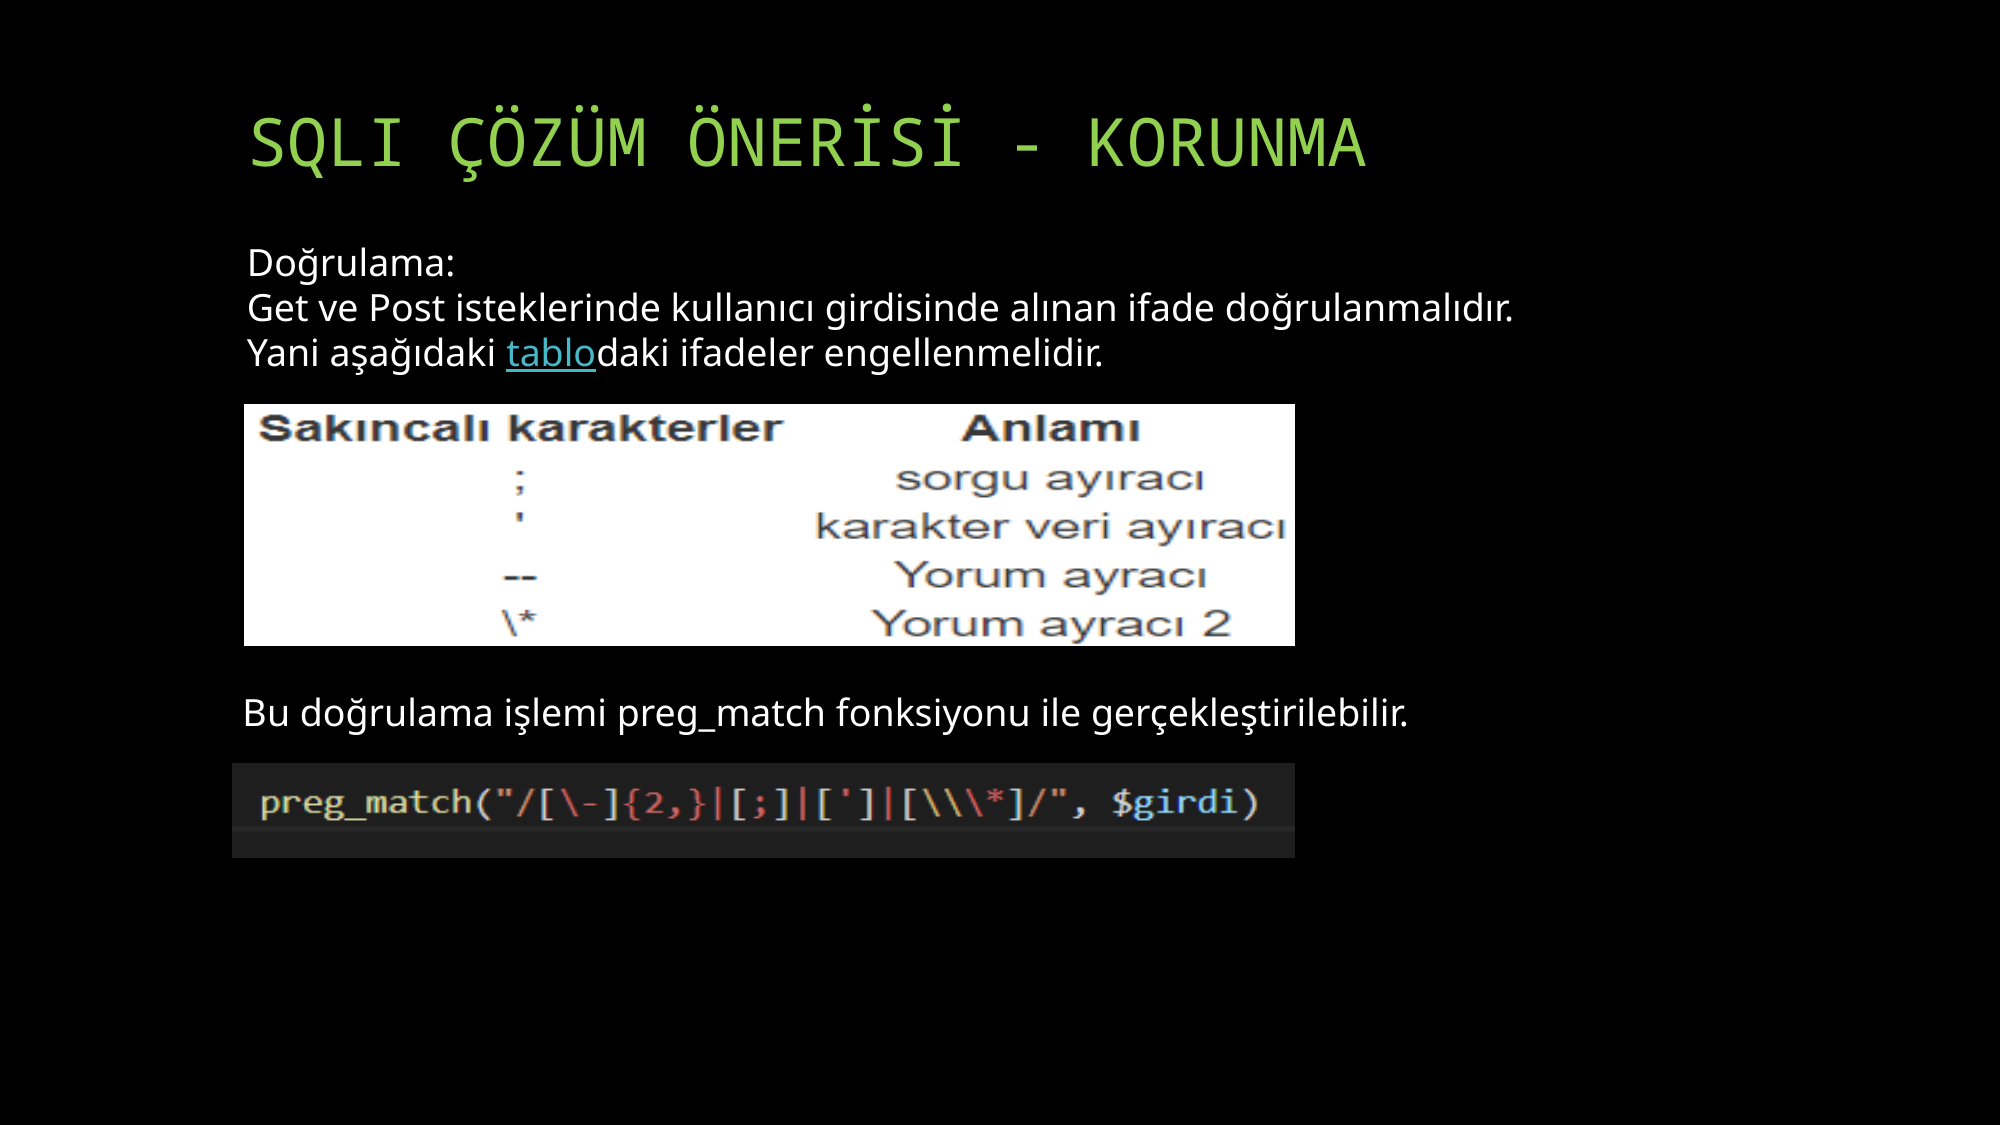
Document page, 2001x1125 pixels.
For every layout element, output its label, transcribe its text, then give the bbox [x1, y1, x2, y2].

picture [243, 404, 1295, 646]
list SQLI ÇÖZÜM ÖNERİSİ - KORUNMA [232, 101, 1733, 244]
picture [232, 763, 1295, 858]
text_box Bu doğrulama işlemi preg_match fonksiyonu ile gerçekleştirilebilir. [227, 681, 1504, 741]
text_box Doğrulama: Get ve Post isteklerinde kullanıcı girdisinde alınan ifade doğrulanmalıdır. Yani aşağıdaki tablodaki ifadeler engellenmelidir. [232, 231, 1579, 388]
